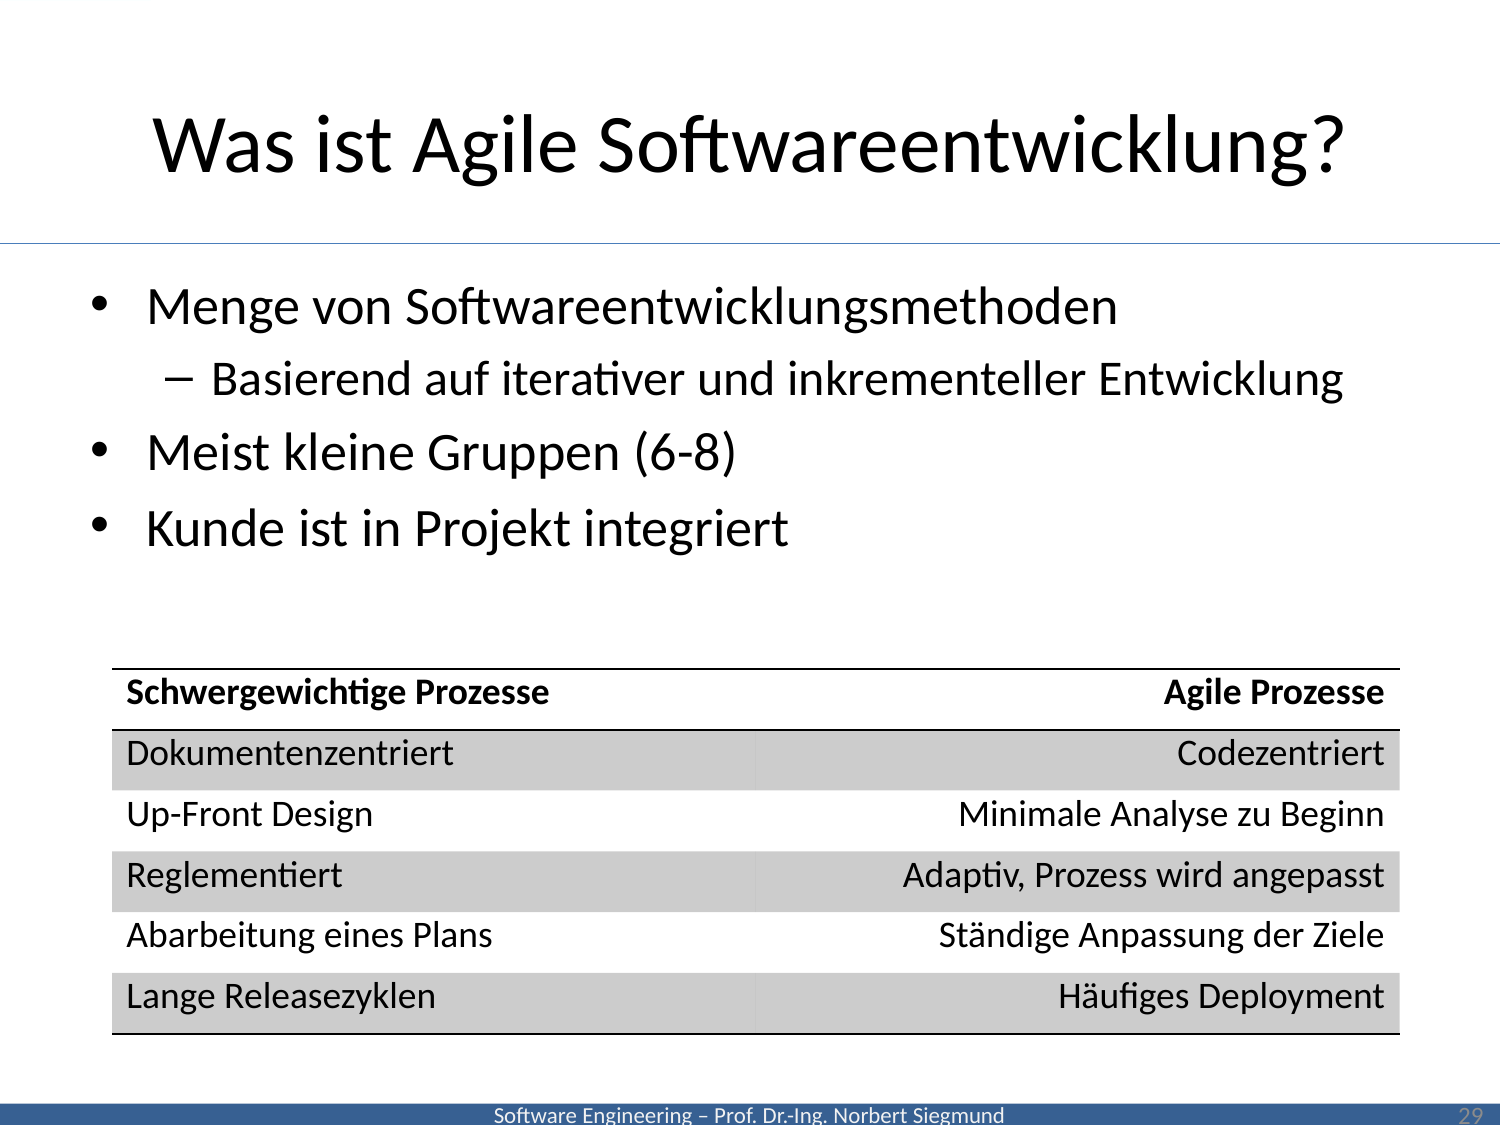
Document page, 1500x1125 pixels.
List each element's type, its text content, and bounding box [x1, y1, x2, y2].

table_cell Adaptiv, Prozess wird angepasst [756, 851, 1400, 912]
title Was ist Agile Softwareentwicklung? [75, 45, 1425, 233]
table_cell Häufiges Deployment [756, 973, 1400, 1033]
table_cell Up-Front Design [112, 790, 756, 851]
table_header Agile Prozesse [756, 670, 1400, 729]
table_cell Abarbeitung eines Plans [112, 912, 756, 973]
table_cell Ständige Anpassung der Ziele [756, 912, 1400, 973]
table_cell Dokumentenzentriert [112, 731, 756, 790]
table_cell Lange Releasezyklen [112, 973, 756, 1033]
table_cell Codezentriert [756, 731, 1400, 790]
table_cell Reglementiert [112, 851, 756, 912]
table_cell Minimale Analyse zu Beginn [756, 790, 1400, 851]
list Menge von Softwareentwicklungsmethoden Basierend auf iterativer und inkrementeller Entwicklung Meist kleine Gruppen (6-8) Kunde ist in Projekt integriert [75, 262, 1495, 1104]
slide_number 29 [1148, 1084, 1499, 1125]
table_header Schwergewichtige Prozesse [112, 670, 756, 729]
